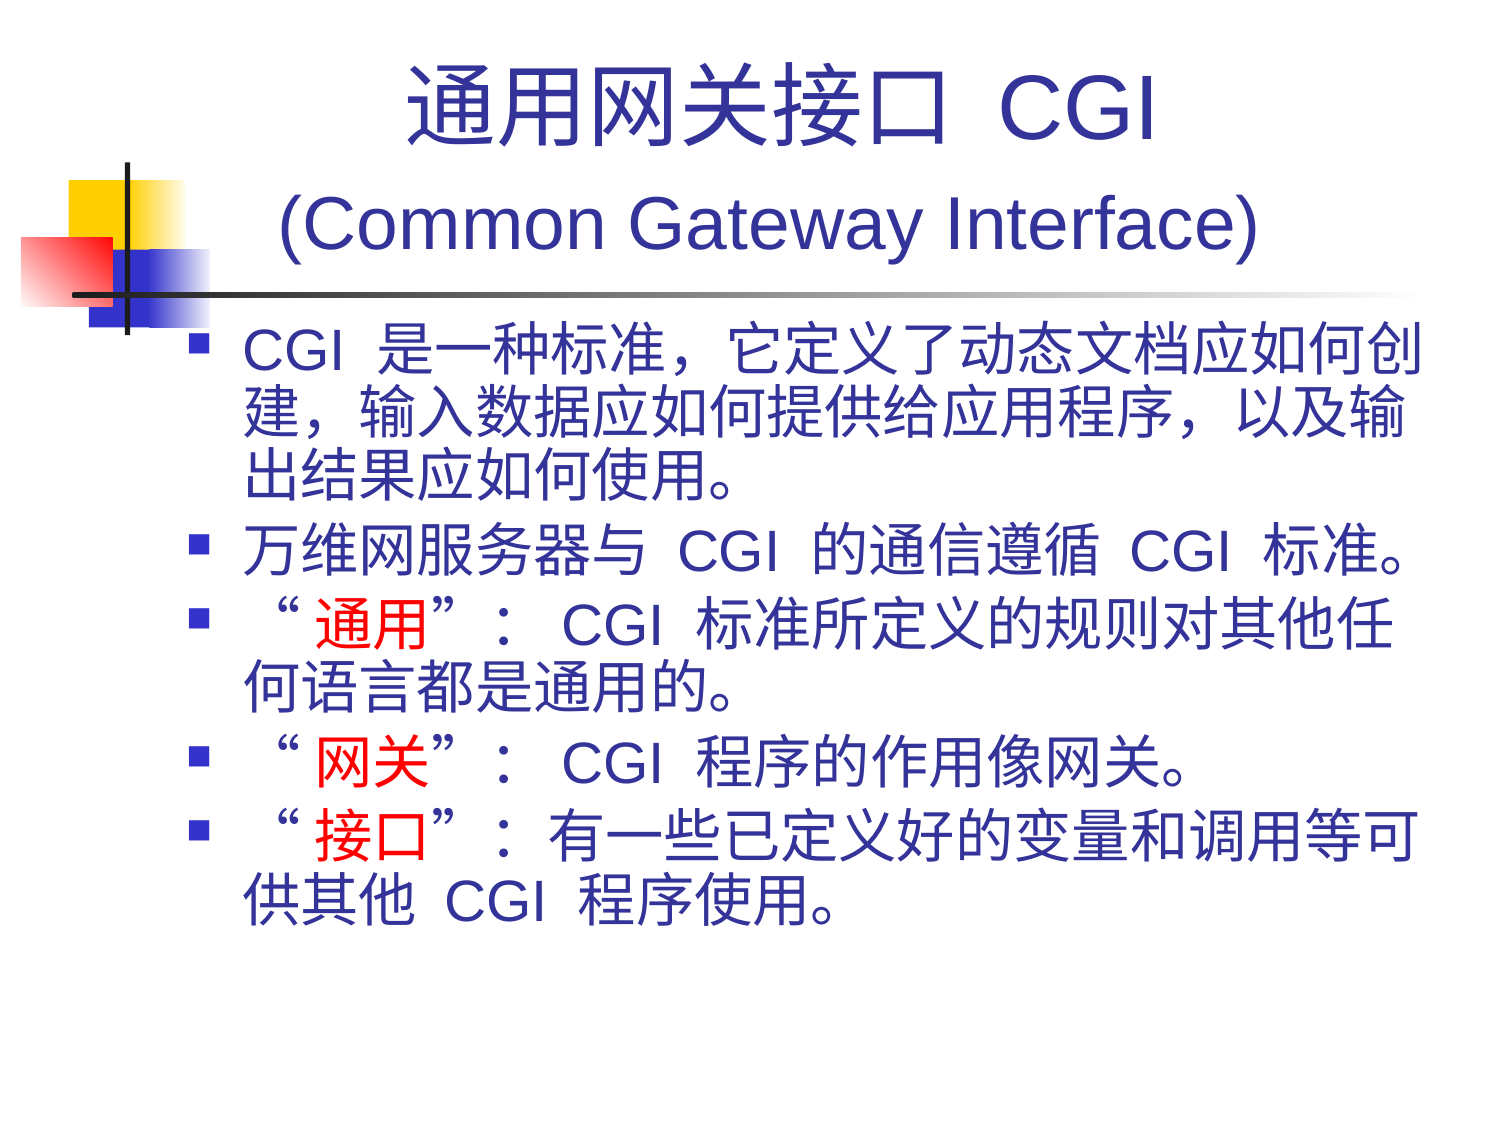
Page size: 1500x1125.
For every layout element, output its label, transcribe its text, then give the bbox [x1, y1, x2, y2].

list CGI 是一种标准，它定义了动态文档应如何创建，输入数据应如何提供给应用程序，以及输出结果应如何使用。 万维网服务器与 CGI 的通信遵循 CGI 标准。 “通用”：CGI 标准所定义的规则对其他任何语言都是通用的。 “网关”：CGI 程序的作用像网关。 “接口”：有一些已定义好的变量和调用等可供其他 CGI 程序使用。 [171, 312, 1447, 988]
title 通用网关接口 CGI (Common Gateway Interface) [188, 35, 1376, 275]
